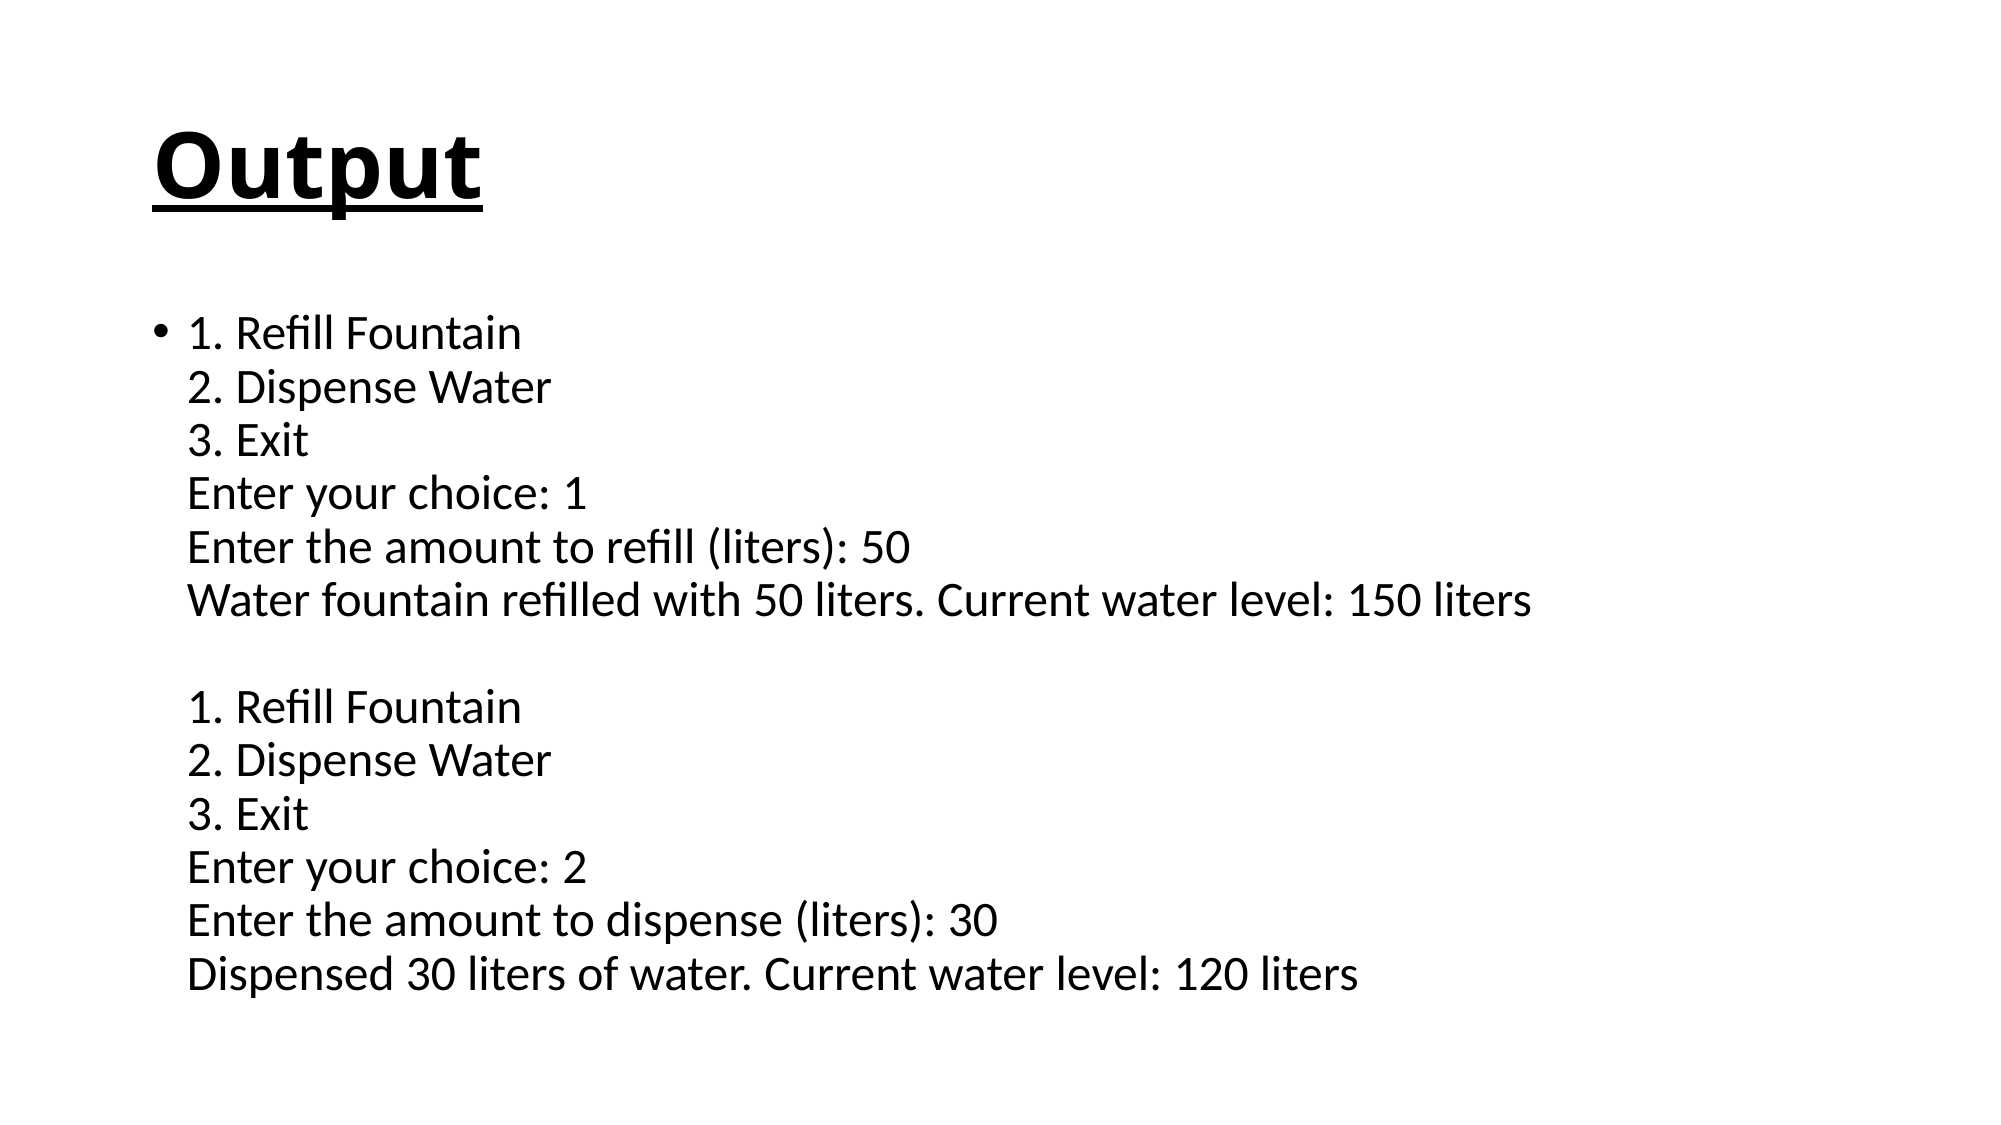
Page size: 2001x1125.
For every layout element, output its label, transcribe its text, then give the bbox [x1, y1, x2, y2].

list 1. Refill Fountain 2. Dispense Water 3. Exit Enter your choice: 1 Enter the amount to refill (liters): 50 Water fountain refilled with 50 liters. Current water level: 150 liters 1. Refill Fountain 2. Dispense Water 3. Exit Enter your choice: 2 Enter the amount to dispense (liters): 30 Dispensed 30 liters of water. Current water level: 120 liters [137, 299, 1863, 1014]
title Output [137, 59, 1863, 278]
